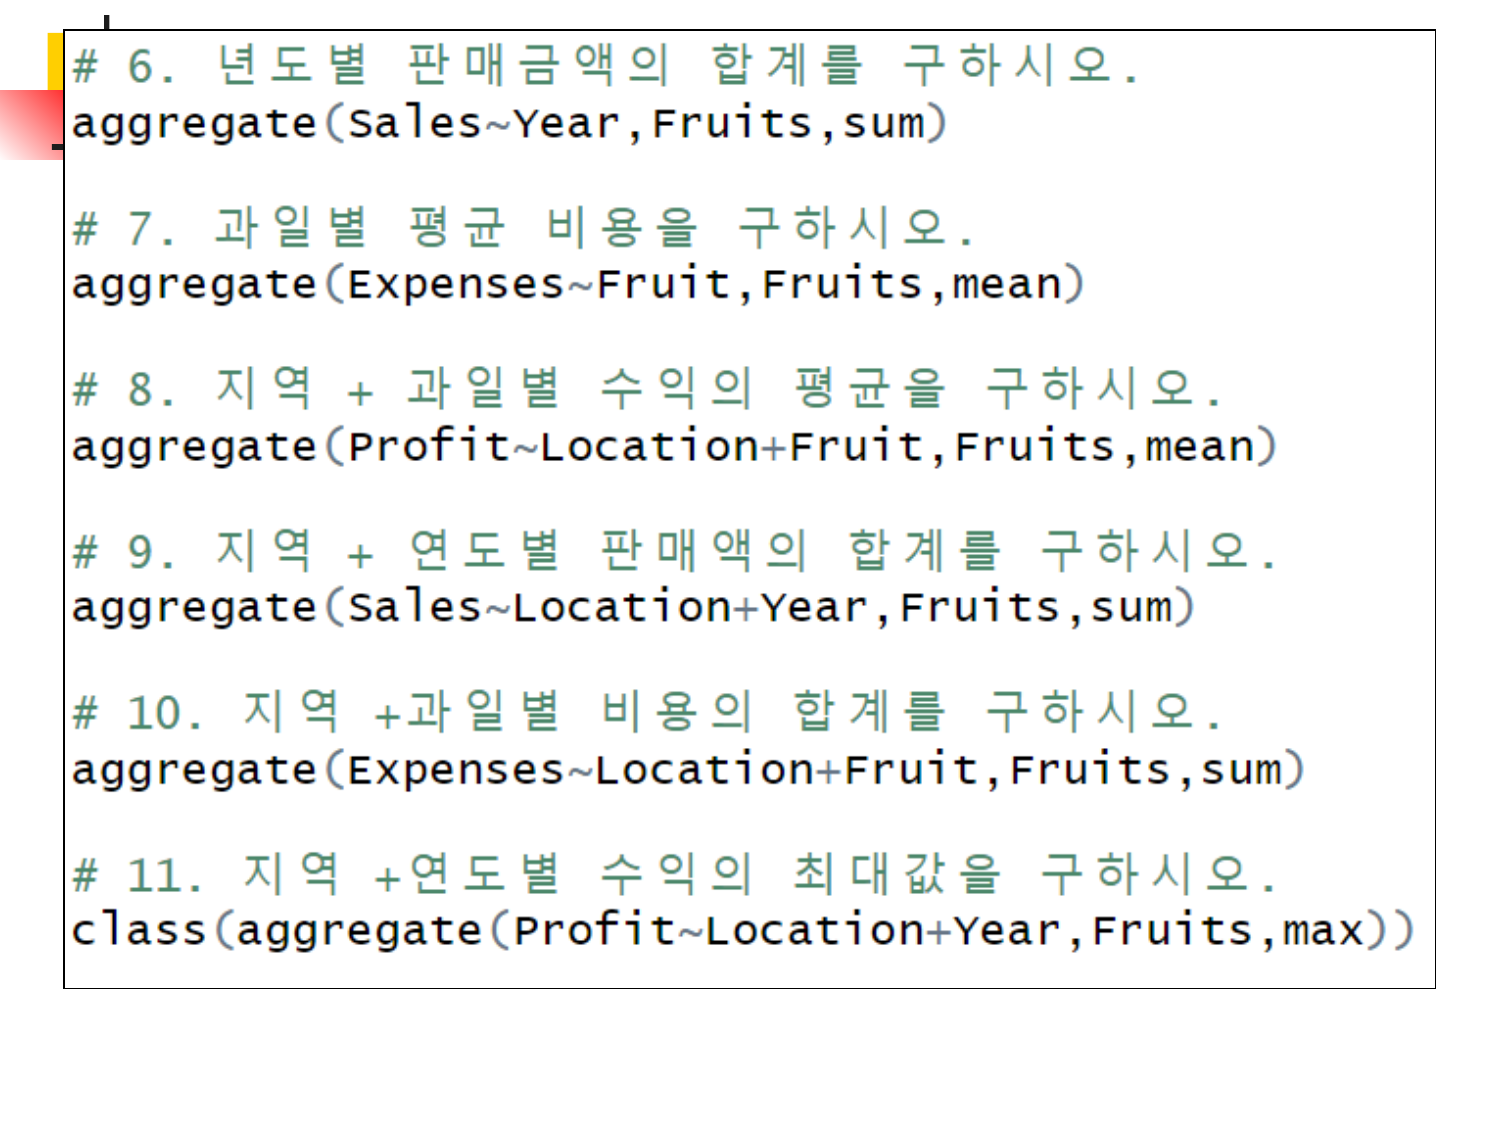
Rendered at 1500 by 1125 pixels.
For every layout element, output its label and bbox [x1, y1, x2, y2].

picture [64, 30, 1435, 988]
